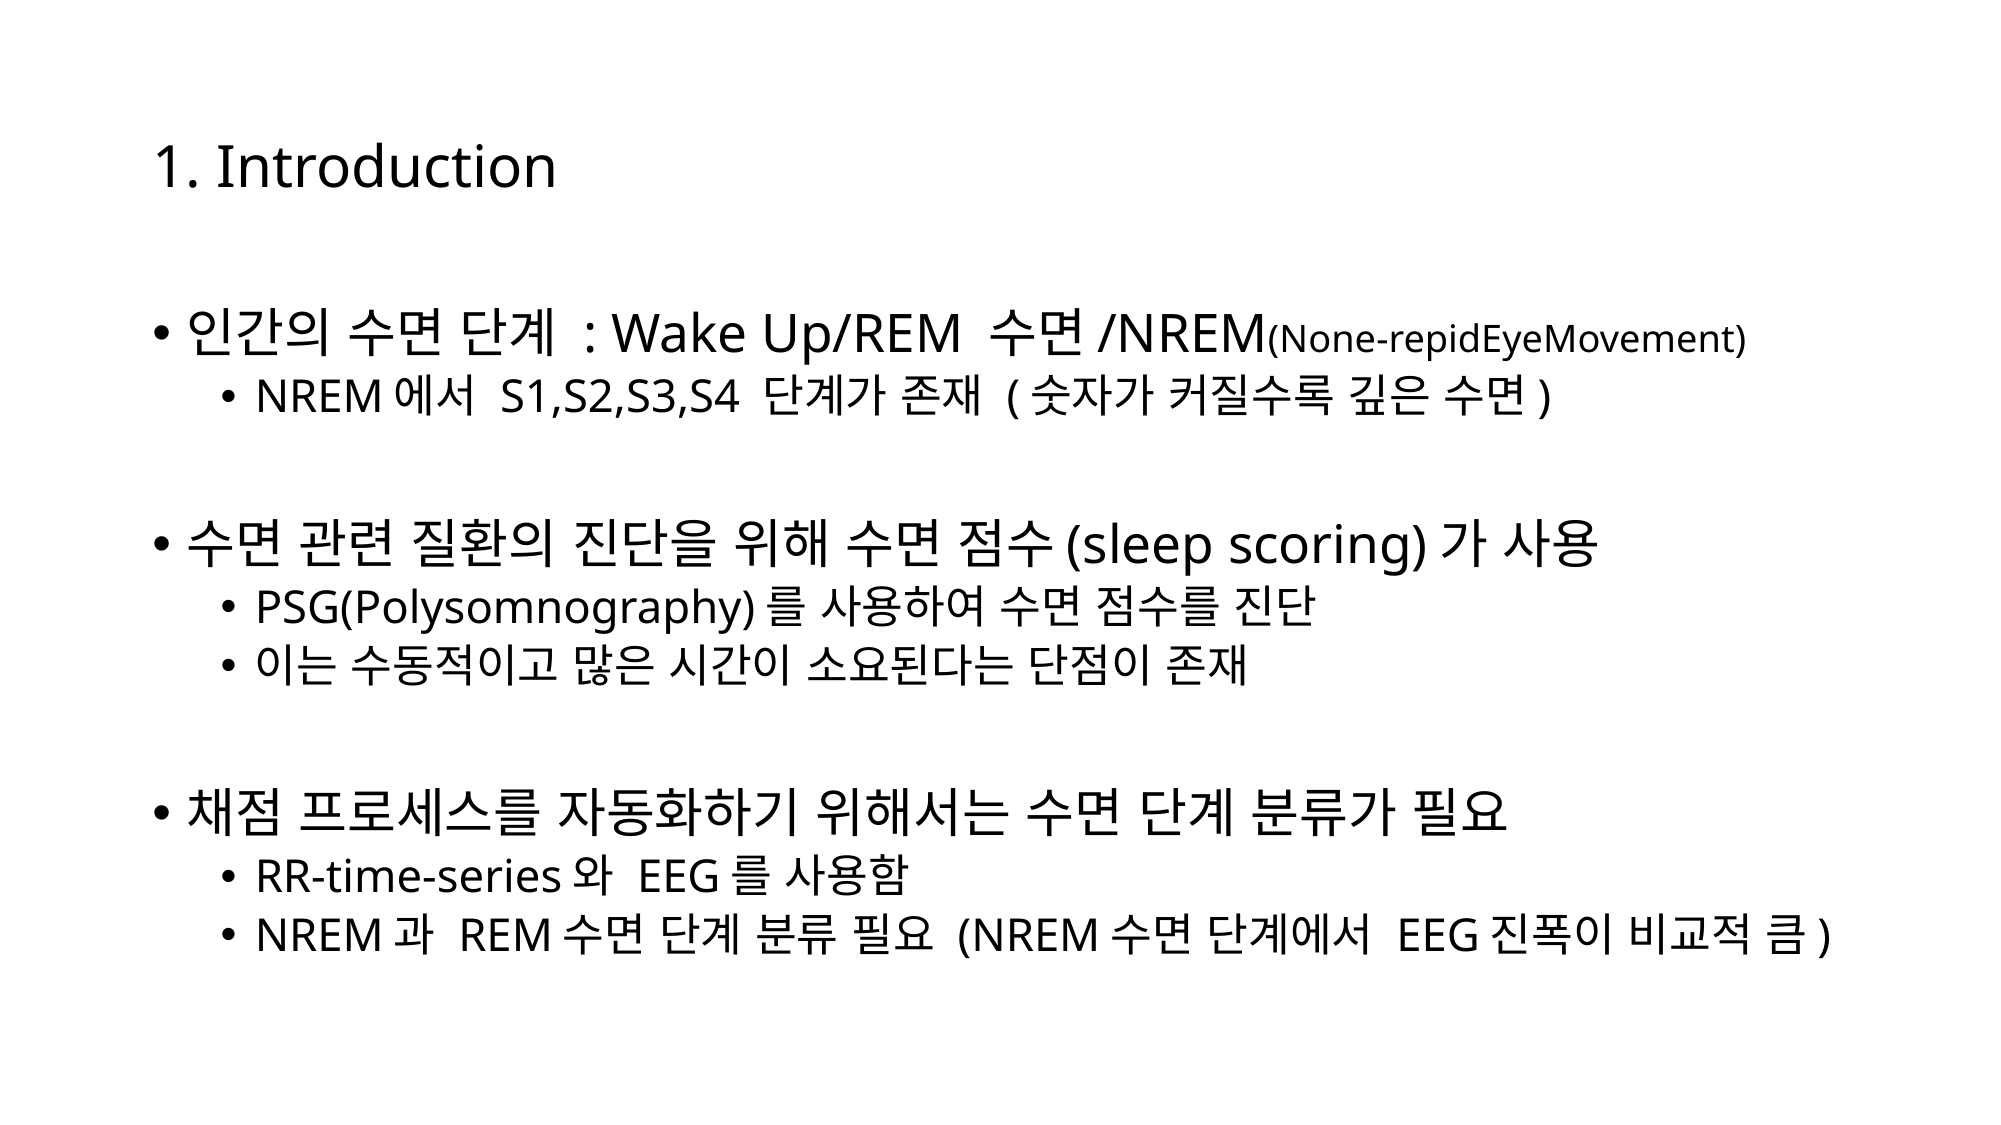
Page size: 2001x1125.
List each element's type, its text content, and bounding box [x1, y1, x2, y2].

title 1. Introduction [137, 59, 1863, 278]
list 인간의 수면 단계 : Wake Up/REM 수면/NREM(None-repidEyeMovement) NREM에서 S1,S2,S3,S4 단계가 존재 (숫자가 커질수록 깊은 수면) 수면 관련 질환의 진단을 위해 수면 점수(sleep scoring)가 사용 PSG(Polysomnography)를 사용하여 수면 점수를 진단 이는 수동적이고 많은 시간이 소요된다는 단점이 존재 채점 프로세스를 자동화하기 위해서는 수면 단계 분류가 필요 RR-time-series와 EEG를 사용함 NREM과 REM수면 단계 분류 필요 (NREM수면 단계에서 EEG진폭이 비교적 큼) [137, 299, 1863, 1014]
